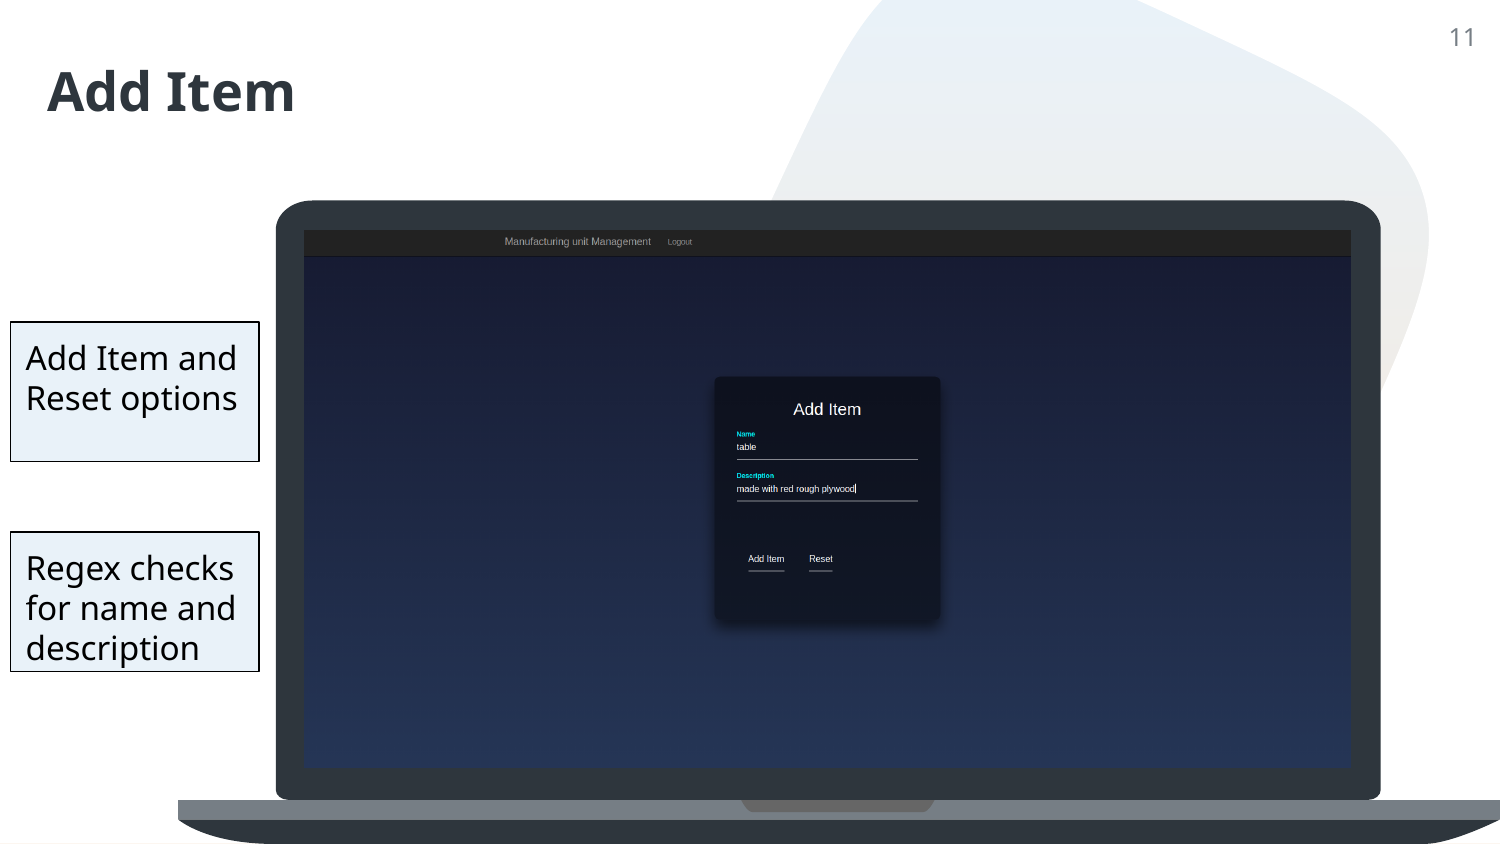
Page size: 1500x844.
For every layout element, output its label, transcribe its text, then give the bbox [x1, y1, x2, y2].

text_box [177, 799, 1500, 844]
text_box [275, 200, 1381, 798]
picture [304, 229, 1352, 768]
slide_number ‹#› [1387, 21, 1478, 86]
text_box Add Item and Reset options [10, 322, 259, 462]
text_box Regex checks for name and description [10, 532, 259, 672]
title Add Item [47, 57, 561, 143]
